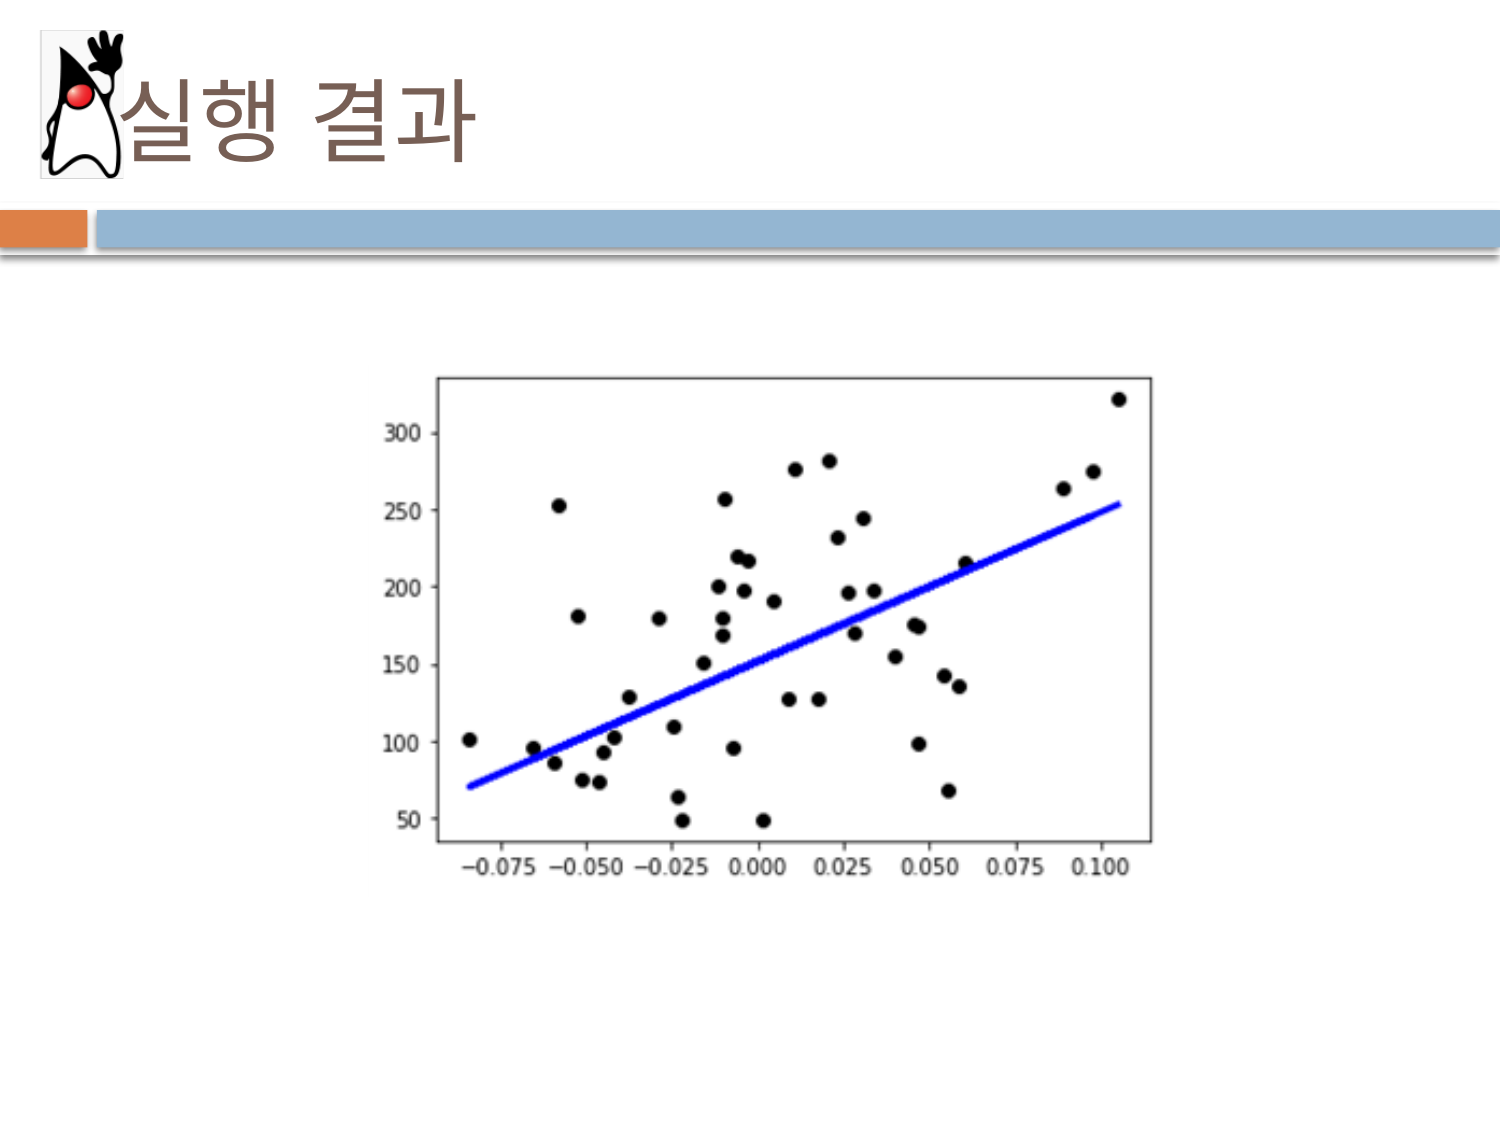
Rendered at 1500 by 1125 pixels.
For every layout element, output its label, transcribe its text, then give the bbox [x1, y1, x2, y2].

picture [39, 30, 124, 179]
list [367, 365, 1172, 898]
title 실행 결과 [100, 37, 1438, 200]
